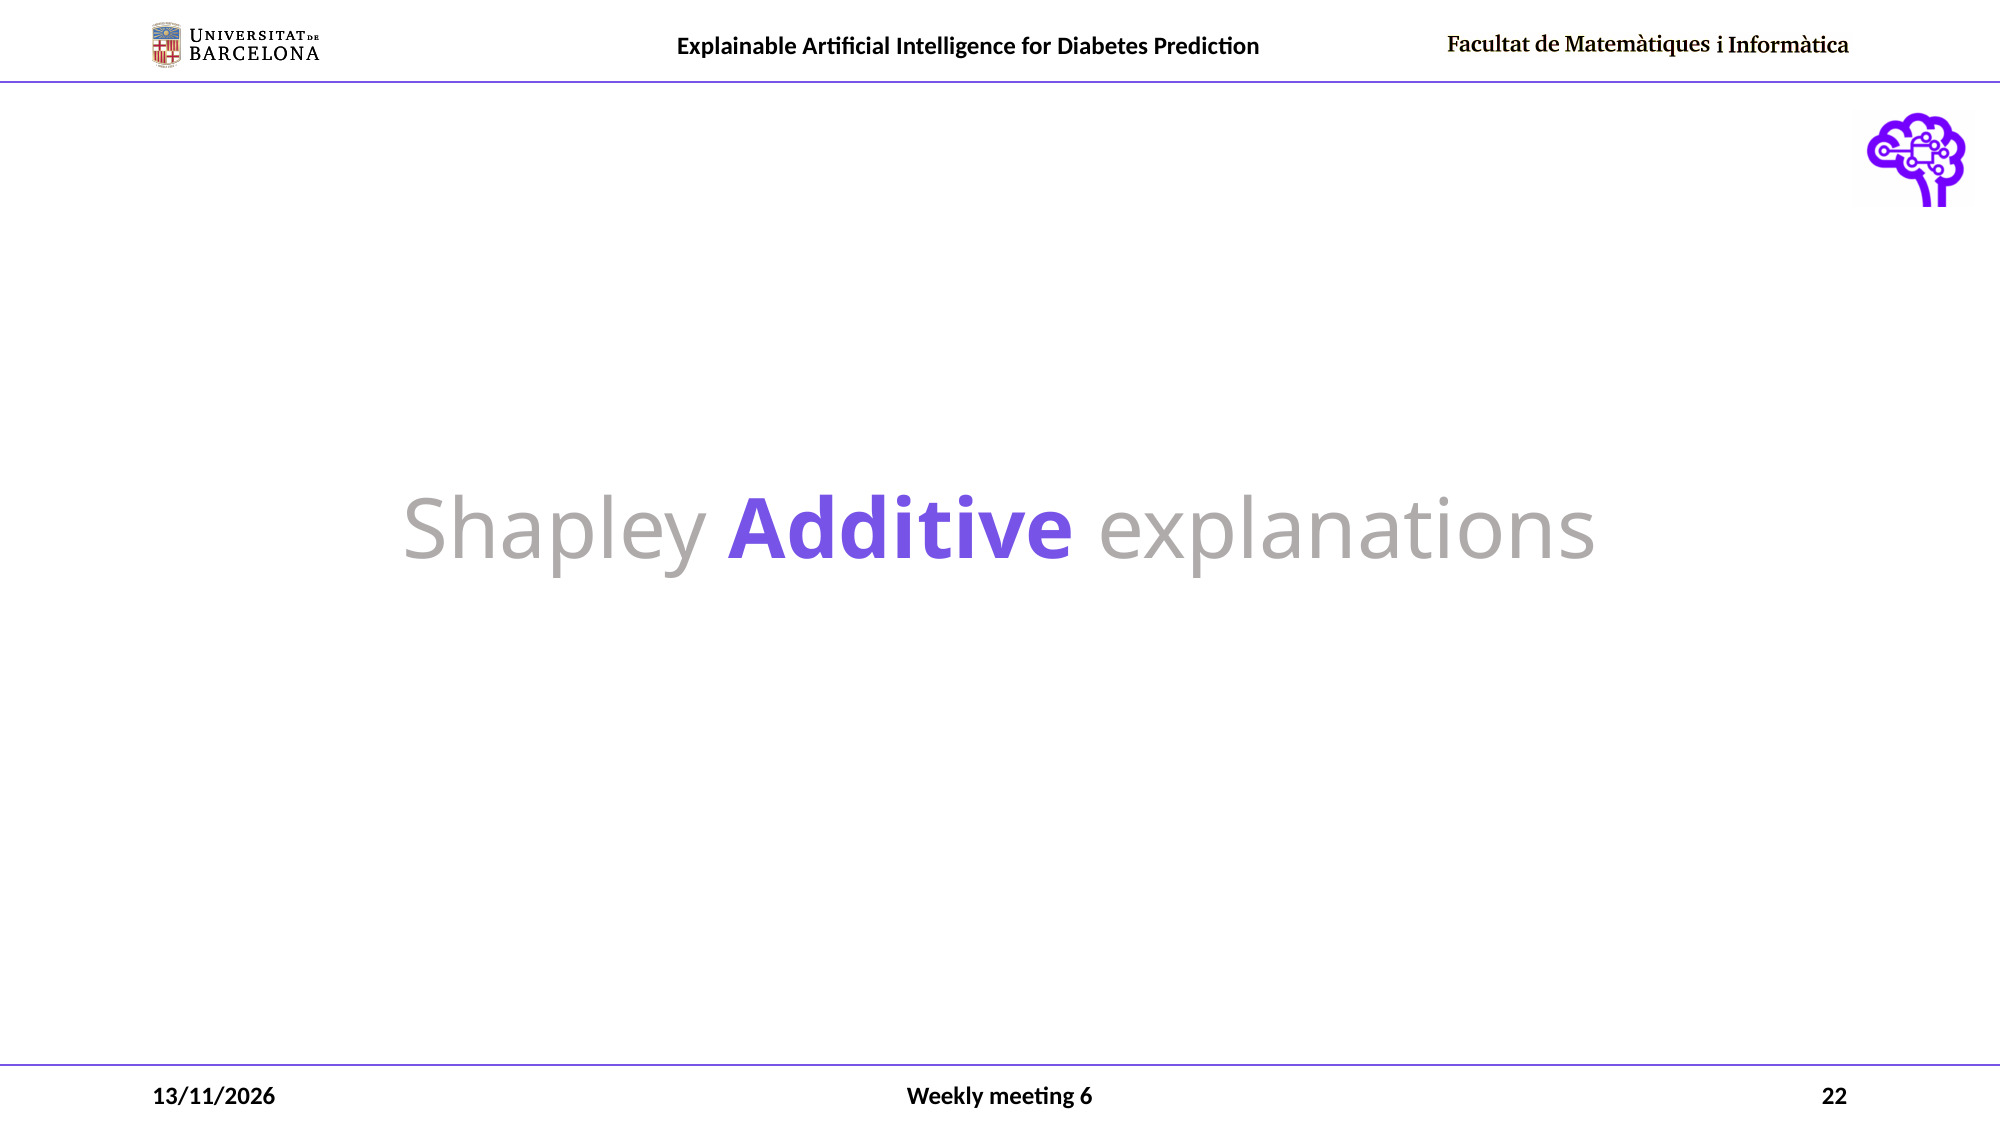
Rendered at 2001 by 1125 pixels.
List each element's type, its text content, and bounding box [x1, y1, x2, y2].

text_box Shapley Additive explanations [0, 468, 2000, 583]
picture [1444, 32, 1853, 57]
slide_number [137, 1066, 588, 1125]
picture [1852, 110, 1975, 207]
footer Weekly meeting 6 [662, 1066, 1338, 1125]
slide_number 22 [1412, 1066, 1863, 1125]
picture [147, 18, 324, 73]
text_box Explainable Artificial Intelligence for Diabetes Prediction [662, 22, 1296, 68]
